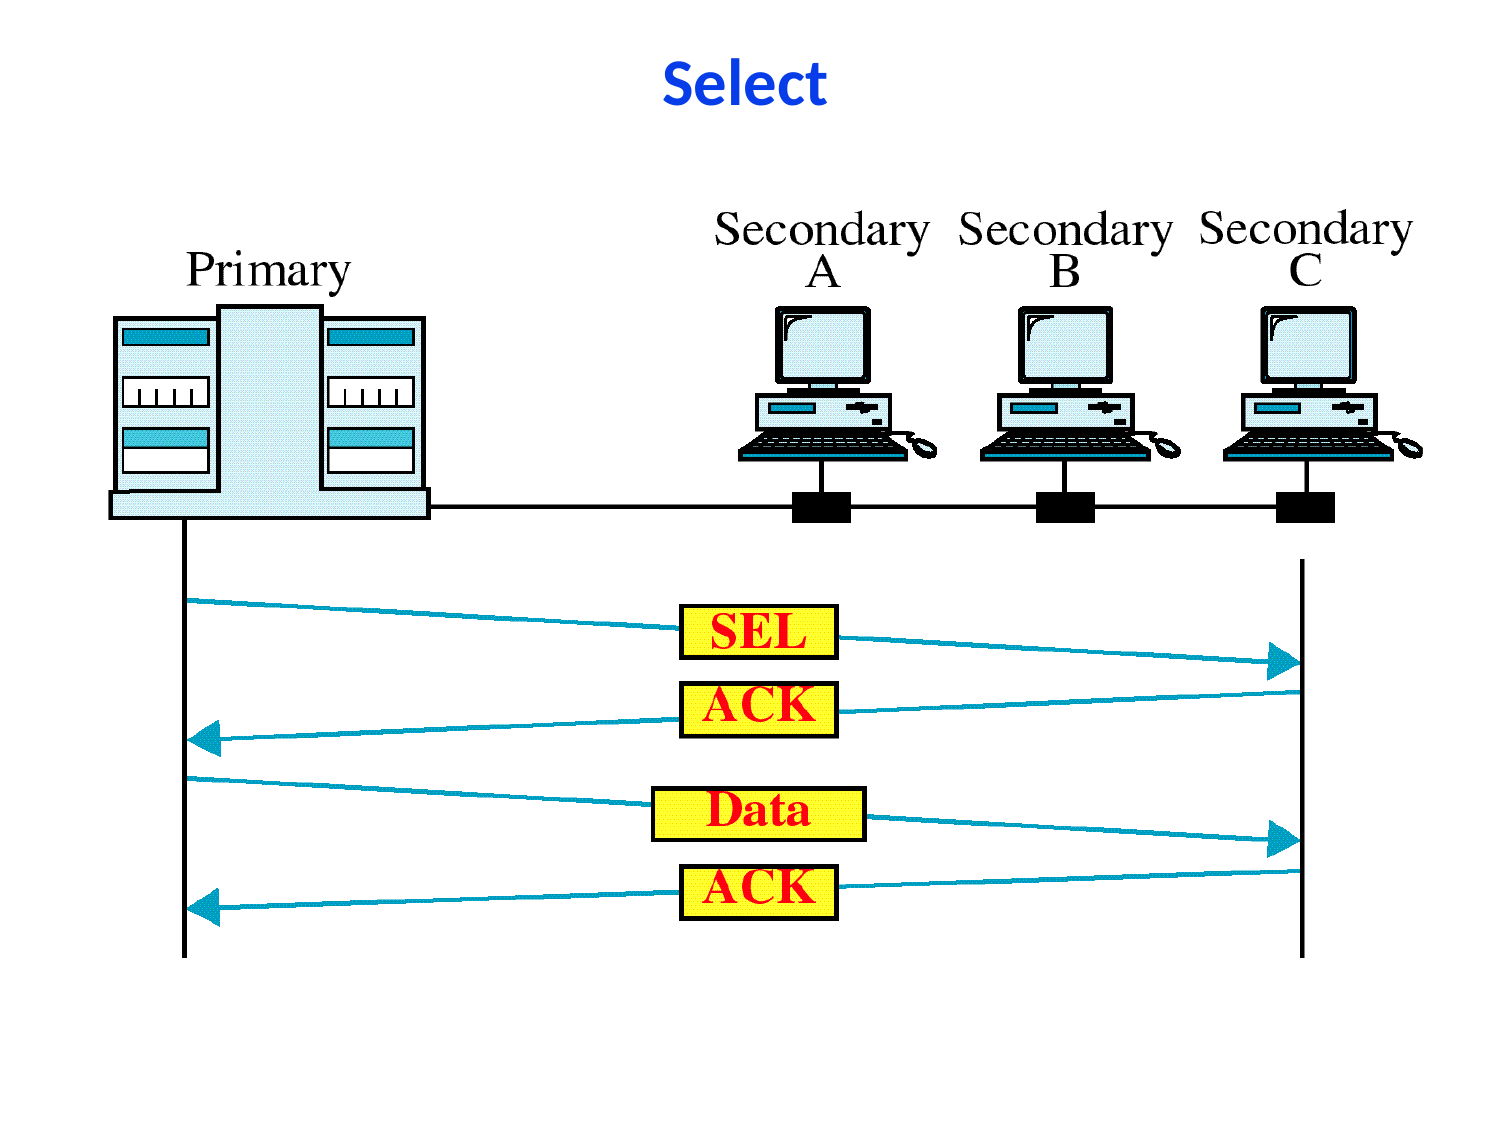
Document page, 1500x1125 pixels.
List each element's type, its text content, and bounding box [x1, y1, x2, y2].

text_box Select [647, 31, 844, 127]
picture [108, 198, 1423, 958]
